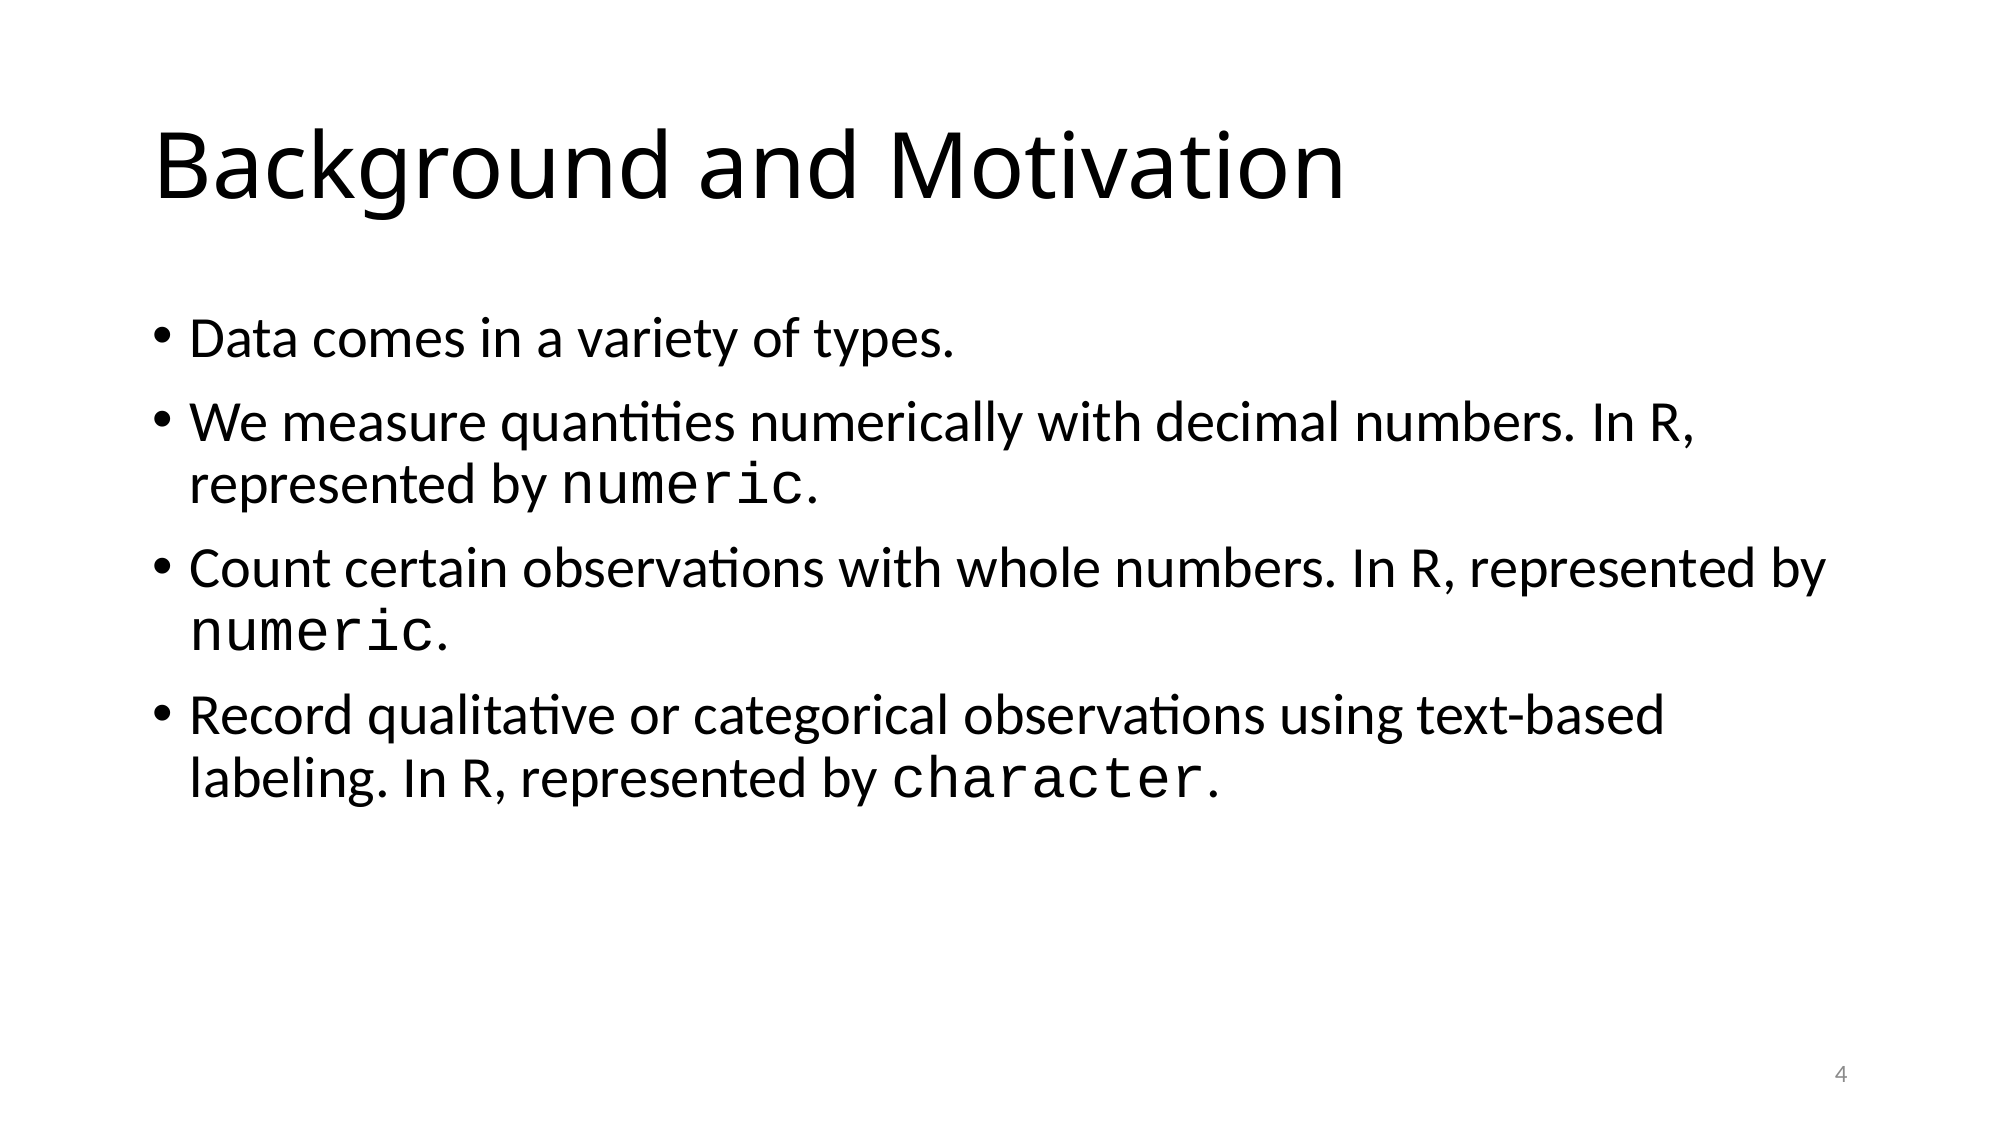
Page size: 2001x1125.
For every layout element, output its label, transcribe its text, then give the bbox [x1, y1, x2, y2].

slide_number ‹#› [1412, 1042, 1863, 1103]
title Background and Motivation [137, 59, 1863, 278]
list Data comes in a variety of types. We measure quantities numerically with decimal numbers. In R, represented by numeric. Count certain observations with whole numbers. In R, represented by numeric. Record qualitative or categorical observations using text-based labeling. In R, represented by character. [137, 299, 1863, 1014]
